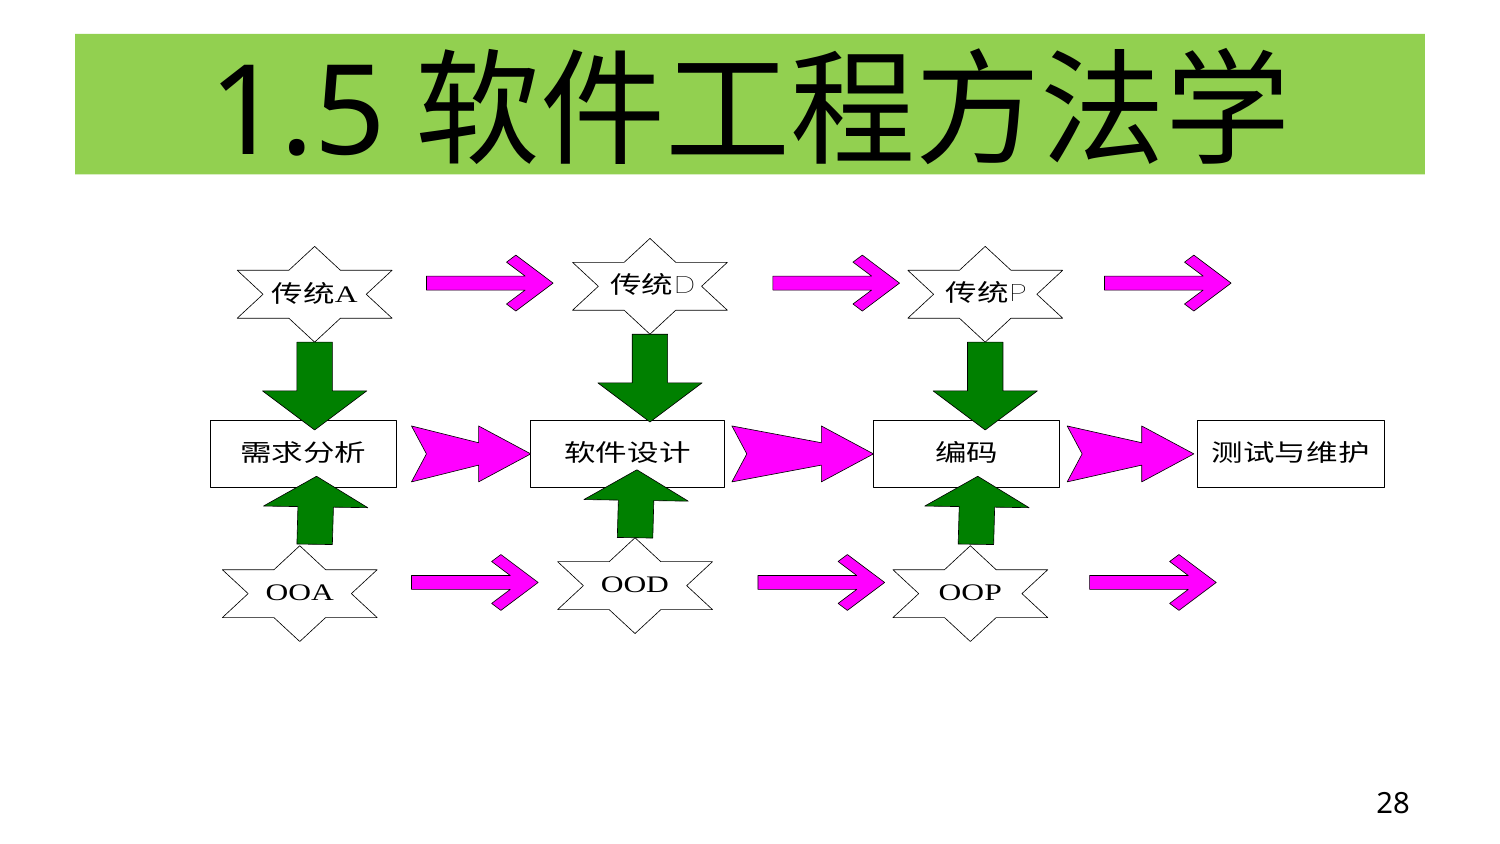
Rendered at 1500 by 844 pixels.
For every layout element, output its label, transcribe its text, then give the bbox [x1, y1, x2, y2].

slide_number 28 [1074, 782, 1425, 828]
title 1.5软件工程方法学 [75, 33, 1425, 175]
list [206, 235, 1388, 645]
